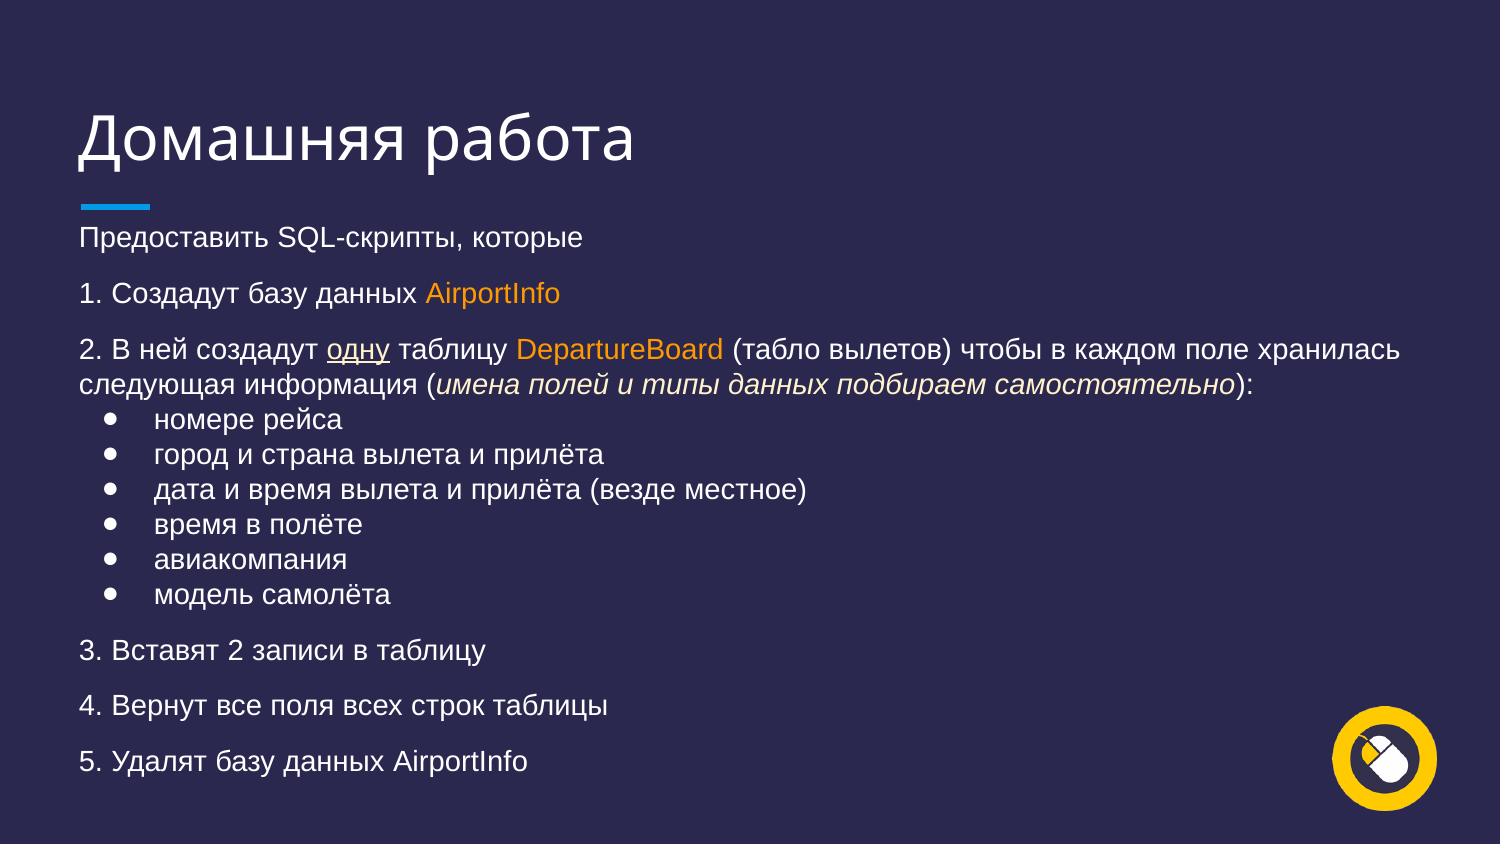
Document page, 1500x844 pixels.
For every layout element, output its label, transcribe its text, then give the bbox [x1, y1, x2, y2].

list Предоставить SQL-скрипты, которые 1. Создадут базу данных AirportInfo 2. В ней создадут одну таблицу DepartureBoard (табло вылетов) чтобы в каждом поле хранилась следующая информация (имена полей и типы данных подбираем самостоятельно): номере рейса город и страна вылета и прилёта дата и время вылета и прилёта (везде местное) время в полёте авиакомпания модель самолёта 3. Вставят 2 записи в таблицу 4. Вернут все поля всех строк таблицы 5. Удалят базу данных AirportInfo [63, 203, 1437, 844]
picture [1332, 706, 1437, 811]
title Домашняя работа [63, 75, 1437, 188]
